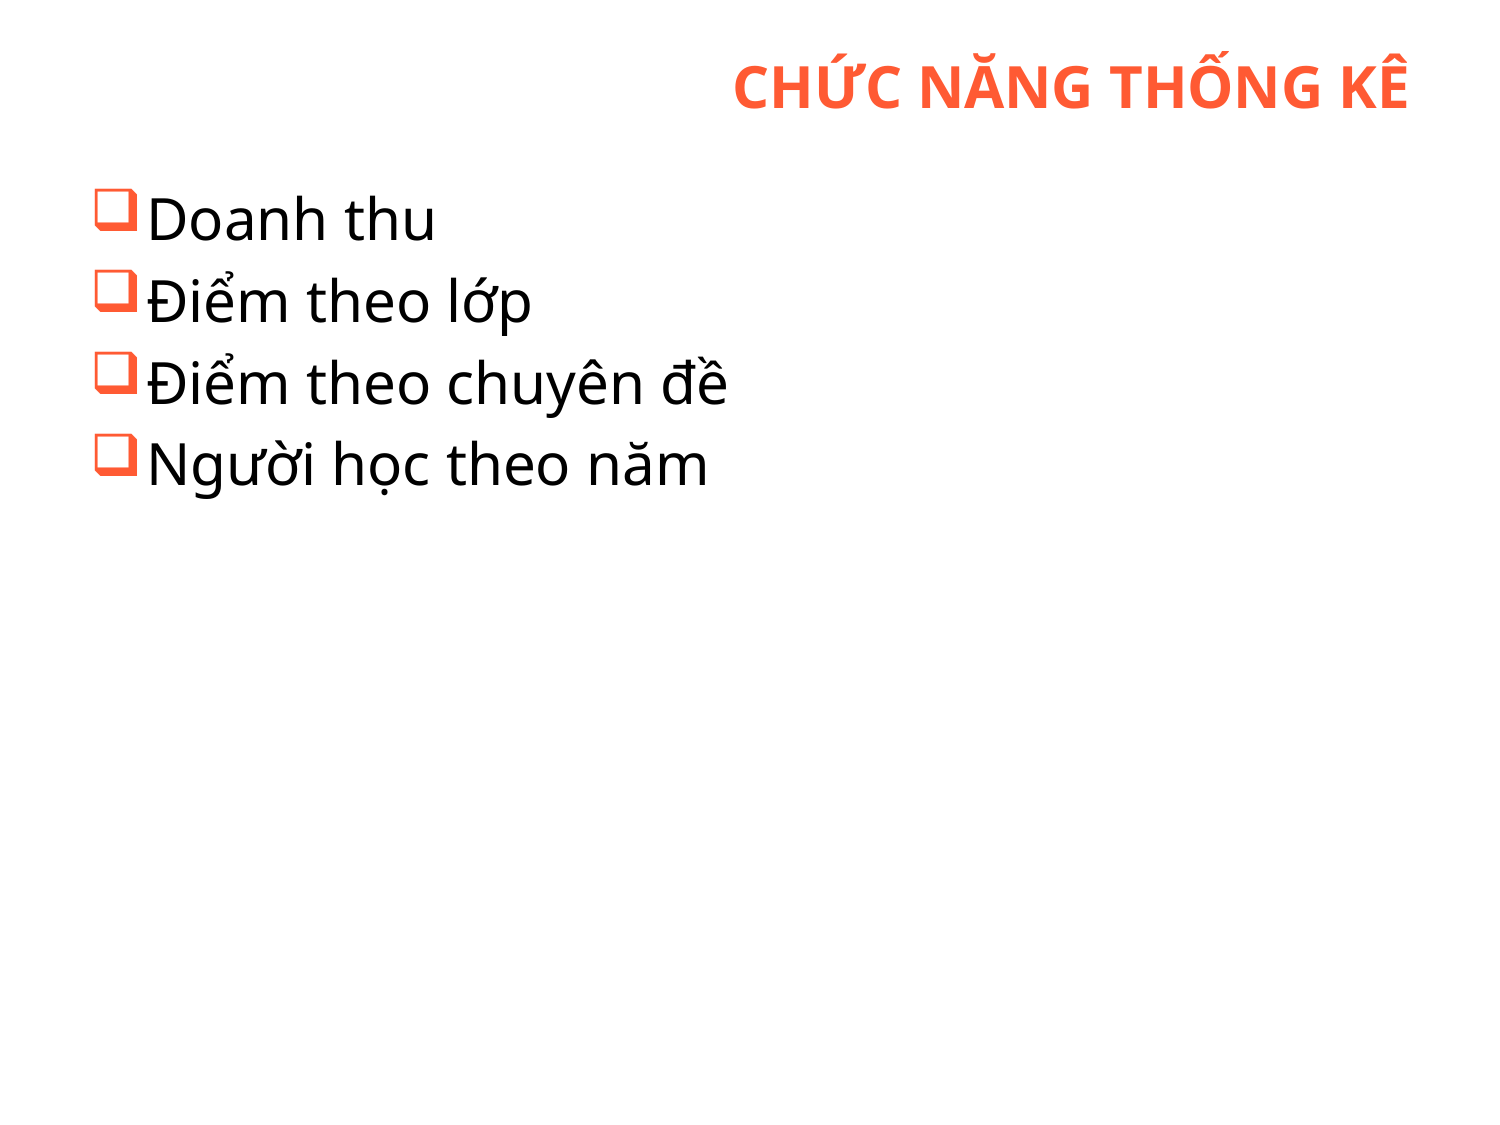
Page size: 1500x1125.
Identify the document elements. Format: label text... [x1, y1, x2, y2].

title Chức năng thống kê [337, 45, 1425, 125]
list Doanh thu Điểm theo lớp Điểm theo chuyên đề Người học theo năm [75, 174, 1425, 1038]
